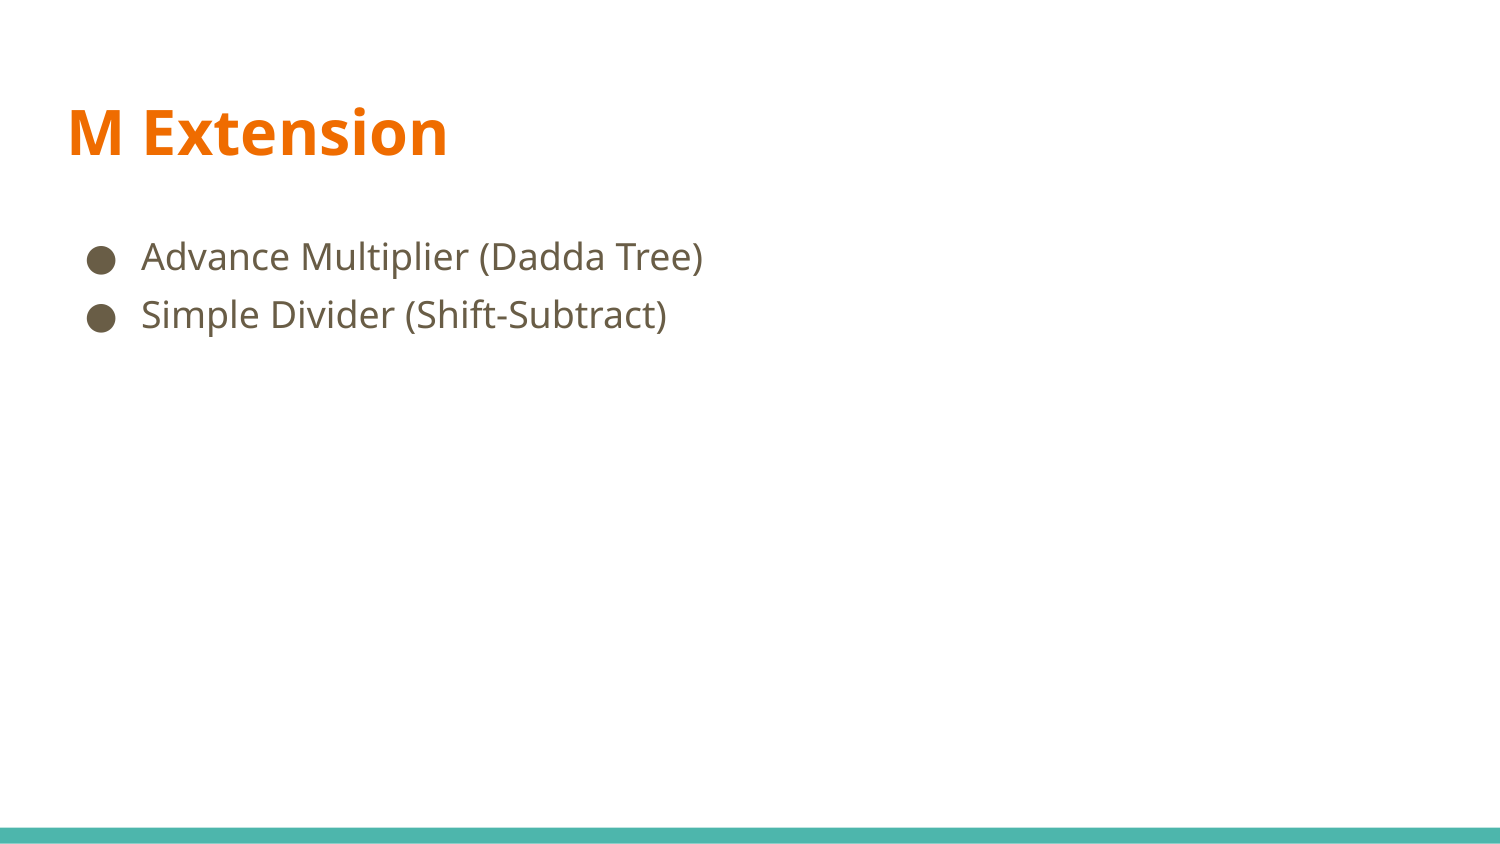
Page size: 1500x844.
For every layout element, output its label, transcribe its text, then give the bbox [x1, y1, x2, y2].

title M Extension [51, 72, 1449, 189]
list Advance Multiplier (Dadda Tree) Simple Divider (Shift-Subtract) [51, 207, 750, 750]
